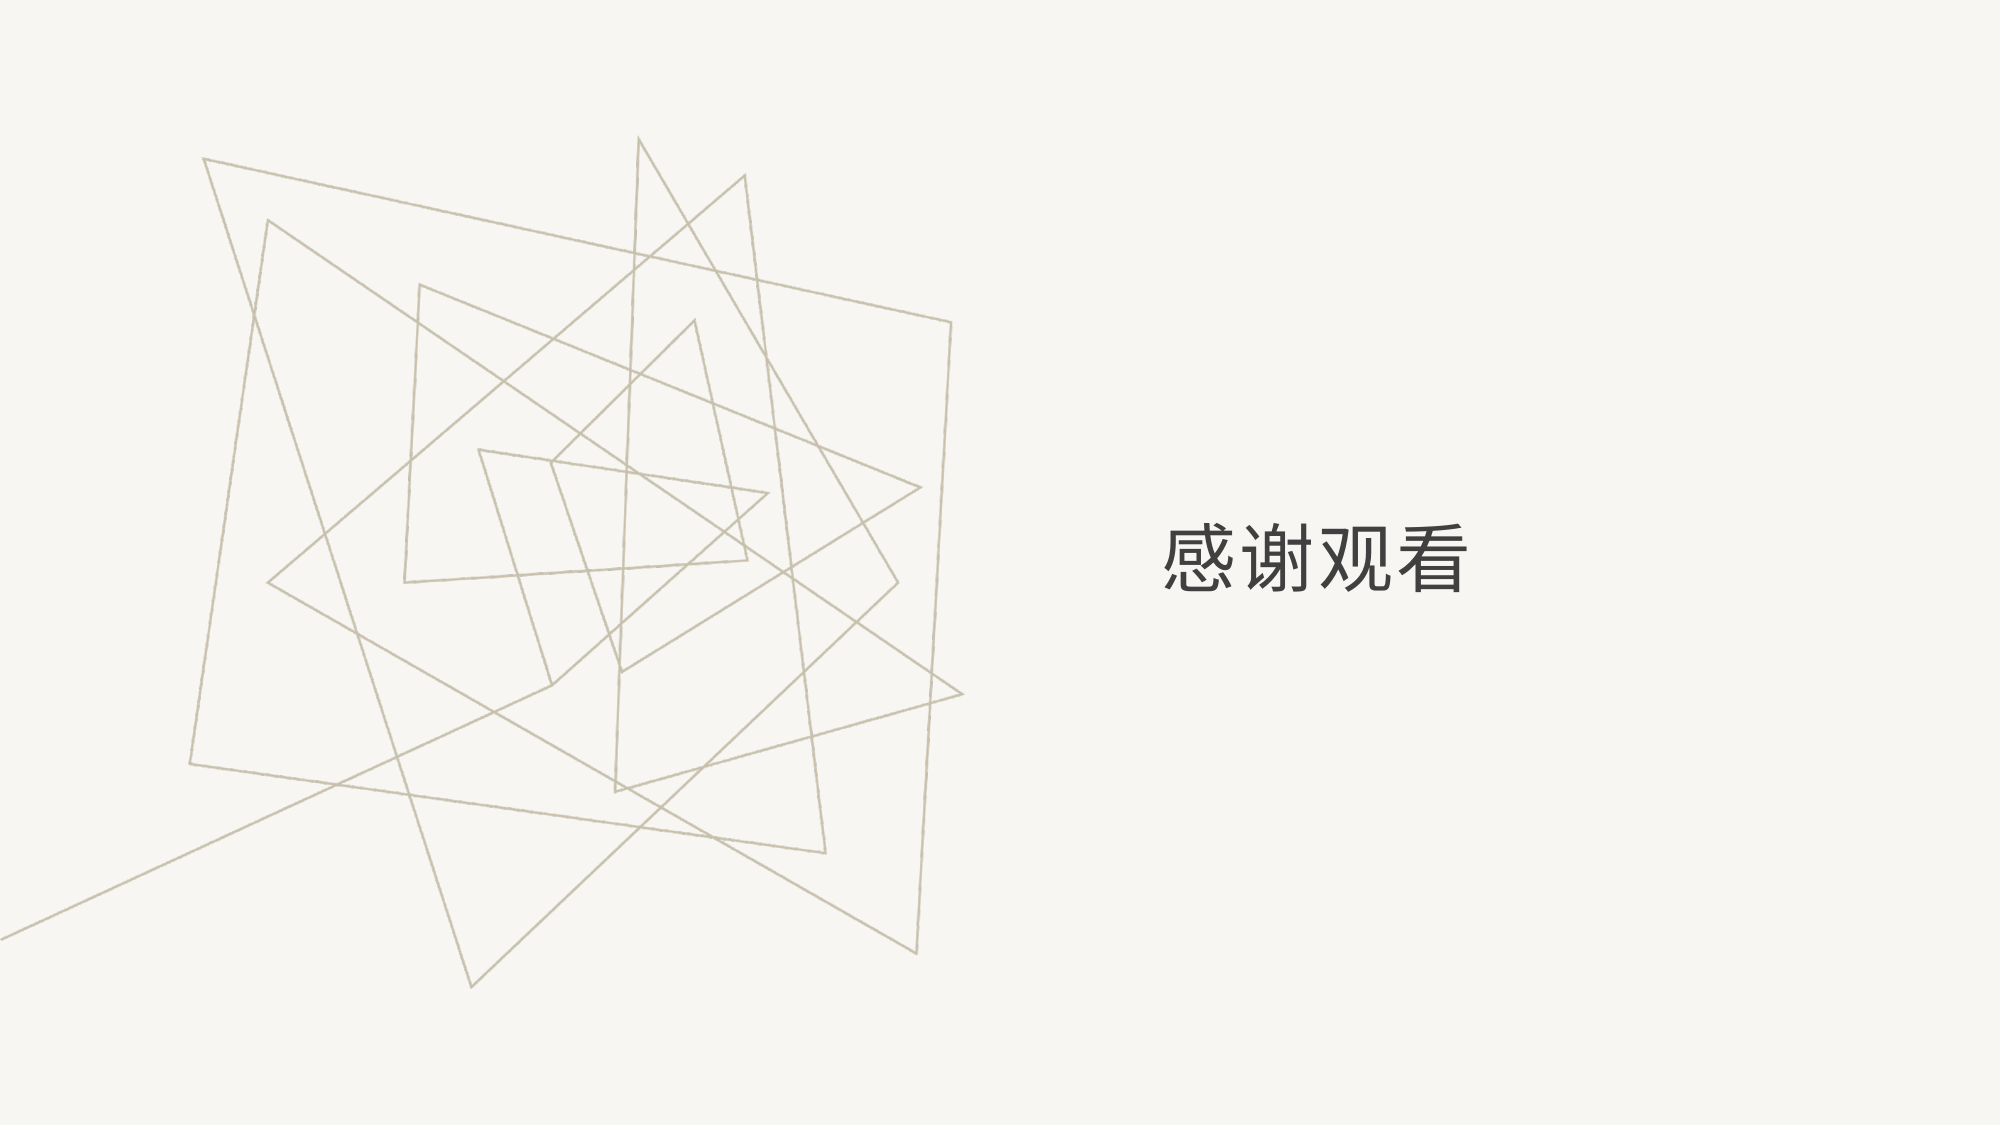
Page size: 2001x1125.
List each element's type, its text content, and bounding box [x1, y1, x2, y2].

picture [0, 135, 965, 989]
title 感谢观看 [1146, 421, 1833, 704]
